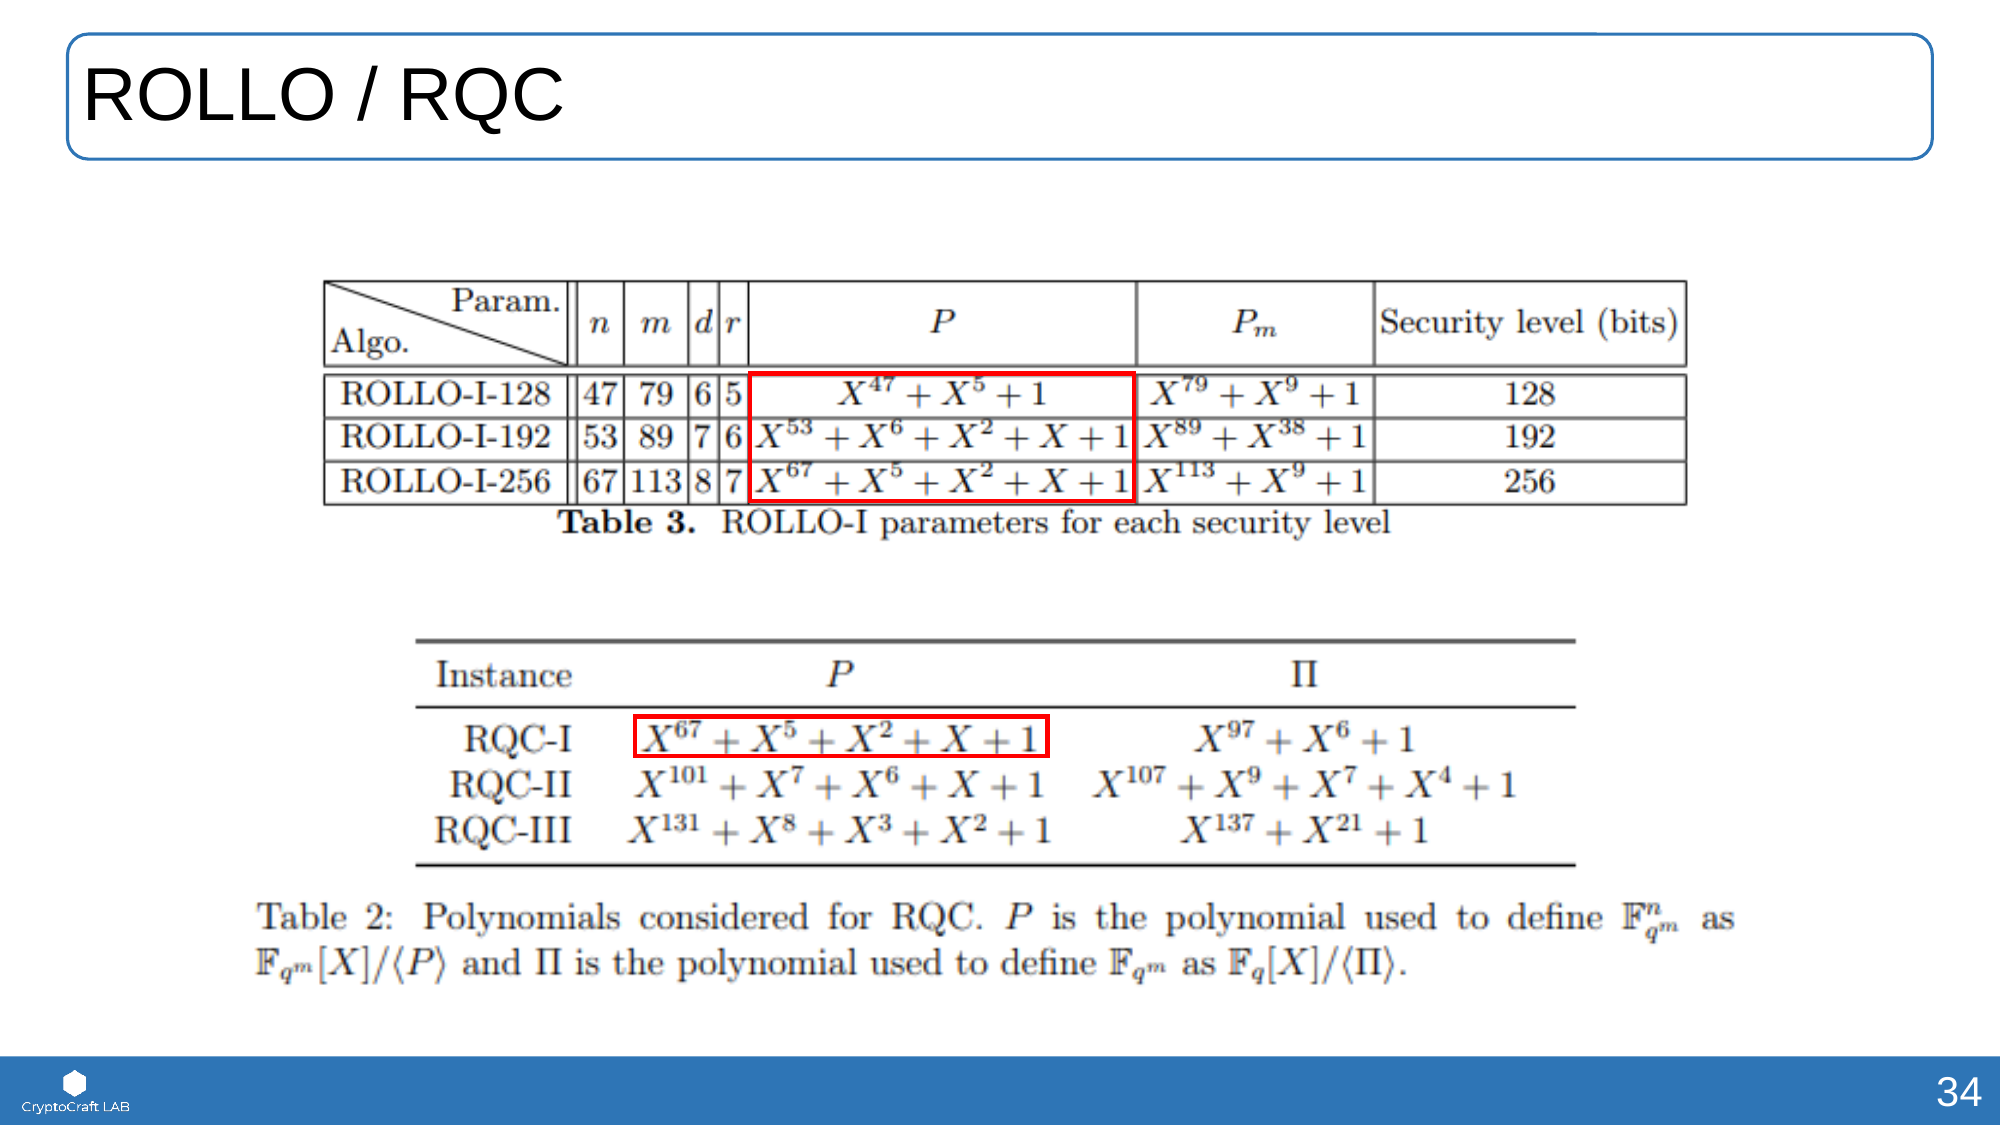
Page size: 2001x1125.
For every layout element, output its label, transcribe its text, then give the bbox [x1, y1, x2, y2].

picture [280, 251, 1719, 584]
title ROLLO / RQC [67, 34, 1933, 160]
picture [13, 1061, 138, 1123]
picture [179, 627, 1821, 1028]
